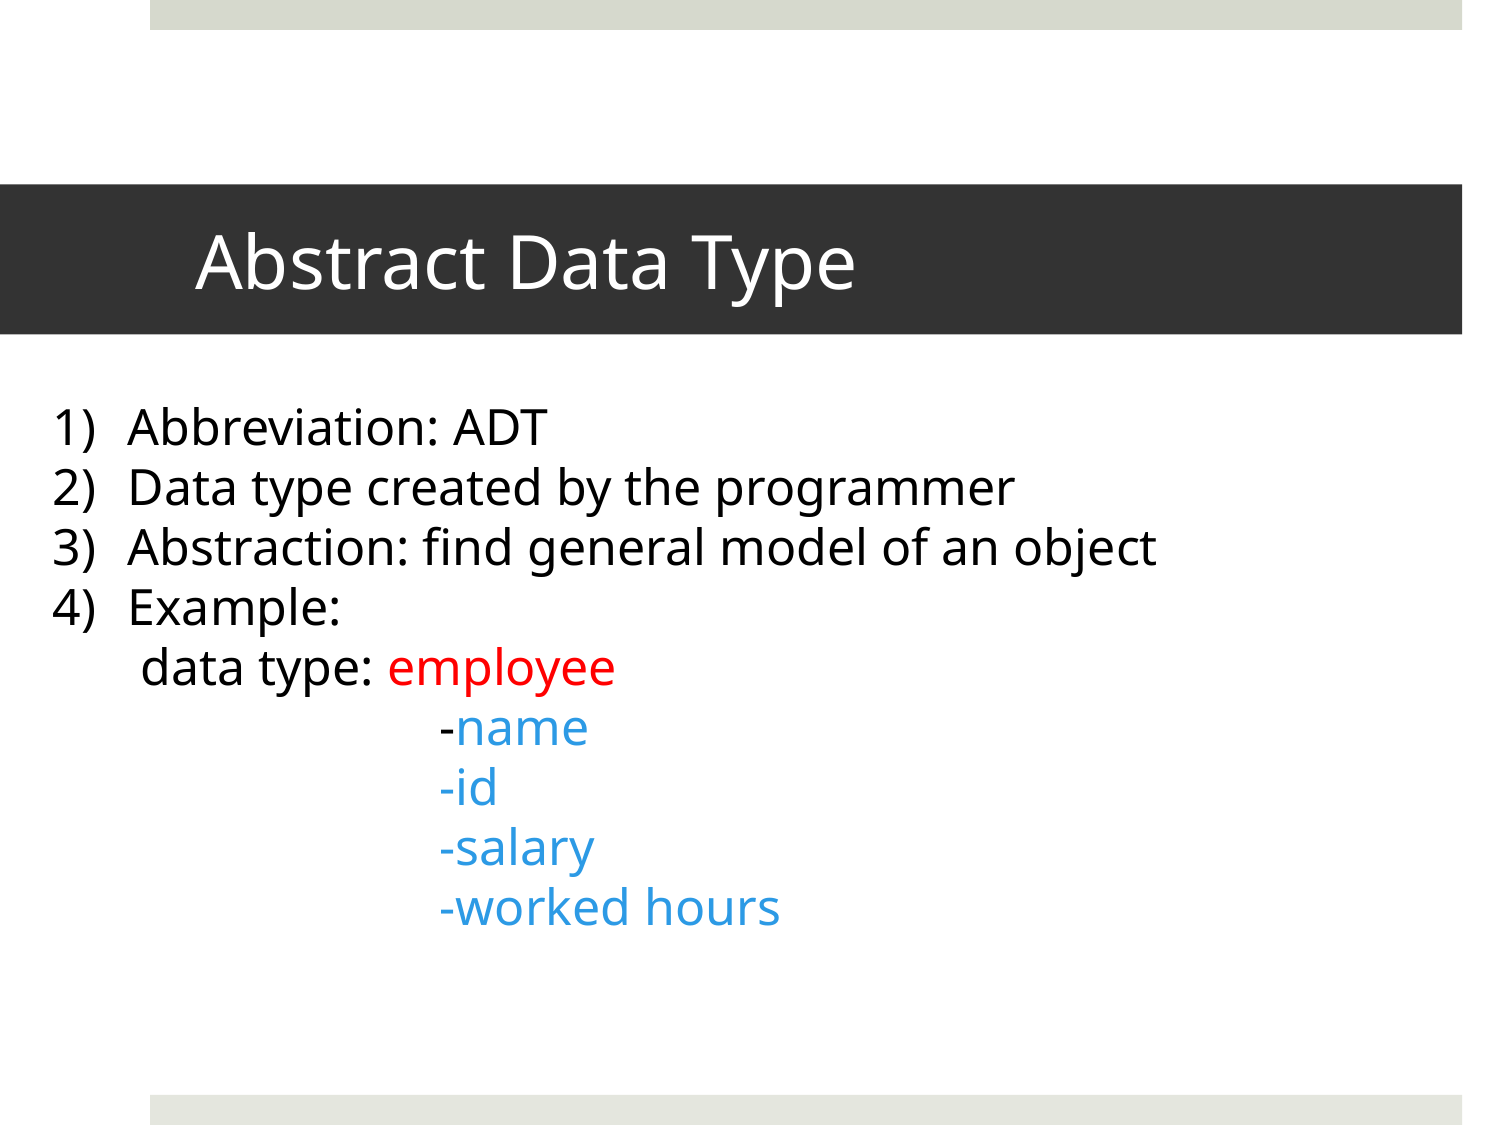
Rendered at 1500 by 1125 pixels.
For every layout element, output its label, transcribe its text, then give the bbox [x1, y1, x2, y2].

title Abstract Data Type [0, 184, 1463, 335]
text_box Abbreviation: ADT Data type created by the programmer Abstraction: find general model of an object Example: data type: employee -name -id -salary -worked hours [37, 388, 1463, 1064]
